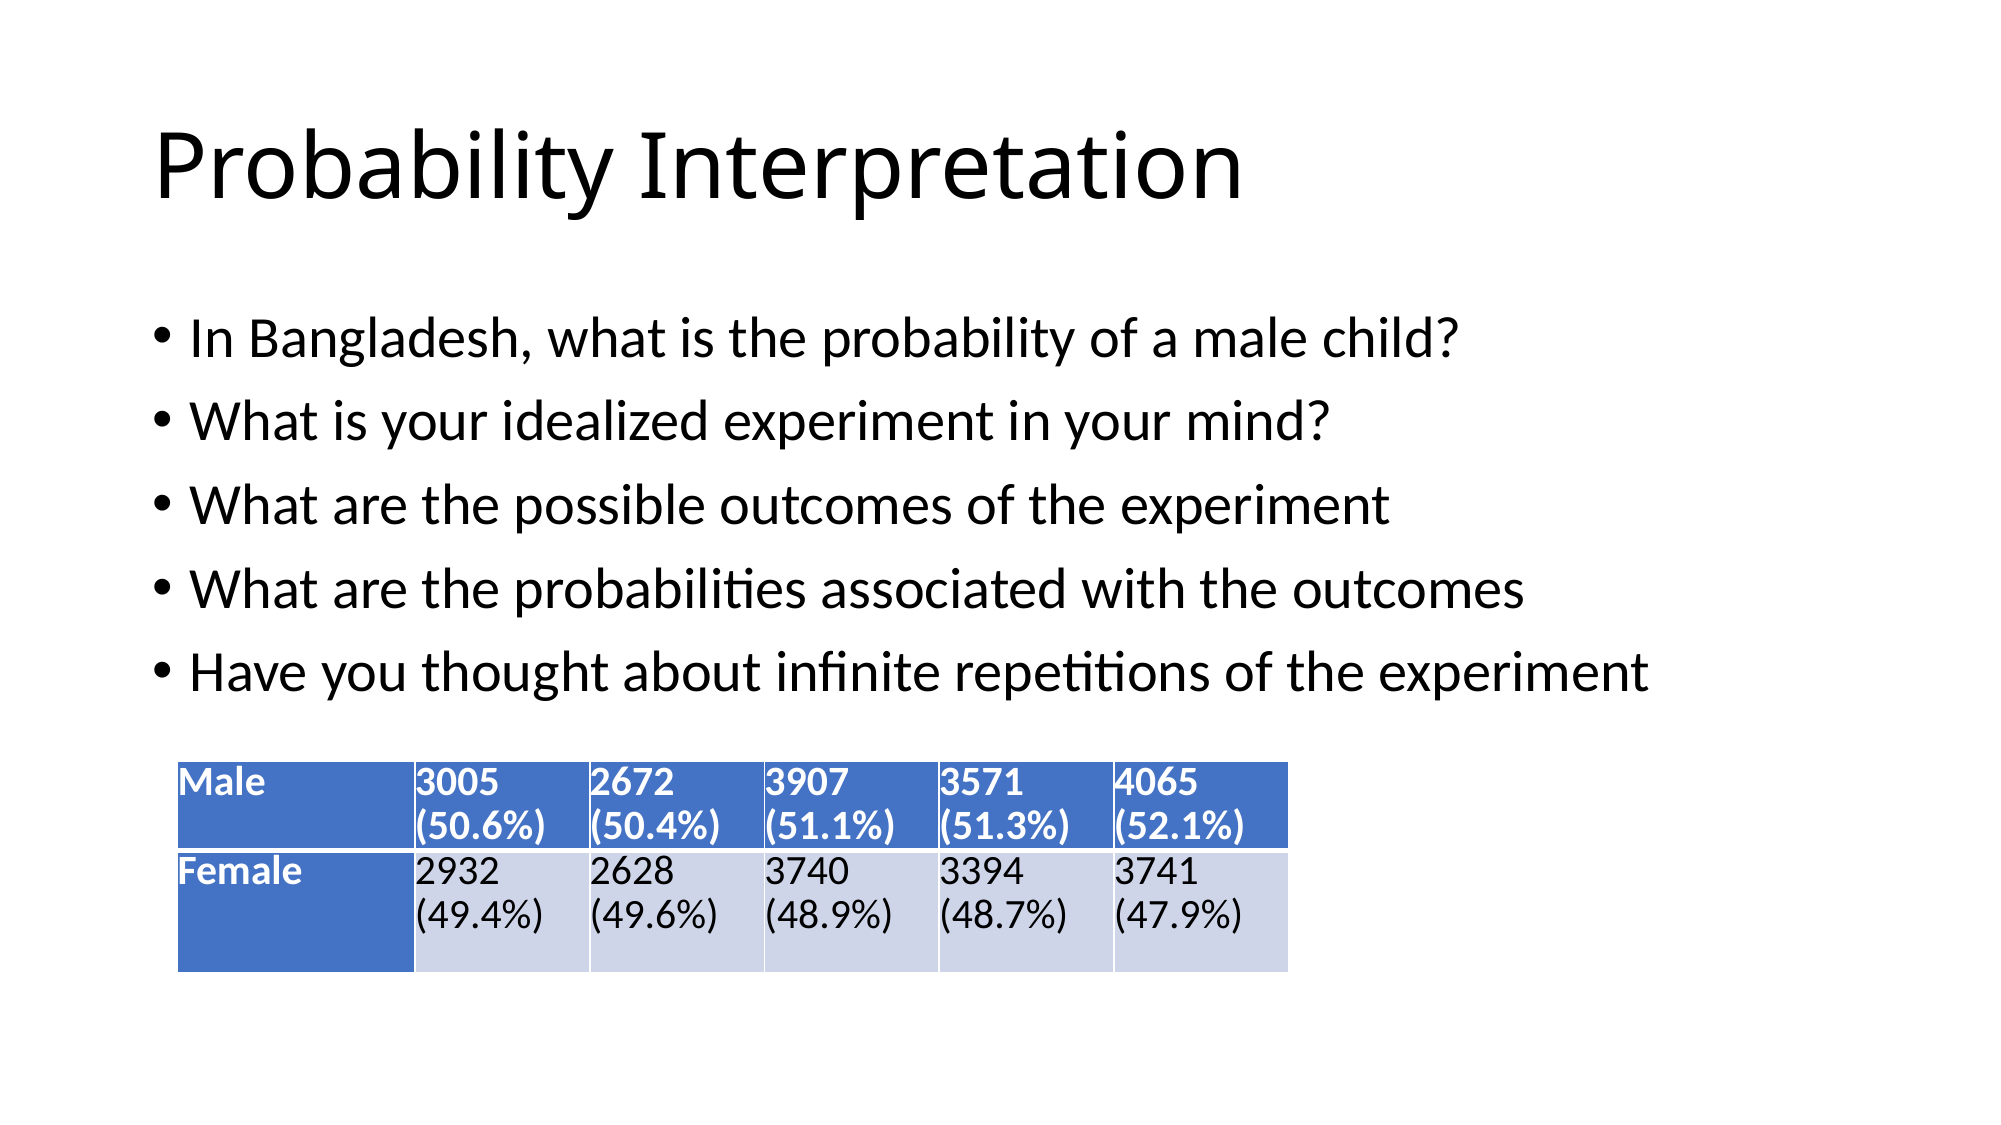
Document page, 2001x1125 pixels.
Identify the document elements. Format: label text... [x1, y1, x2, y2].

table_cell 3740 (48.9%) [765, 853, 938, 972]
table_cell 2932 (49.4%) [416, 853, 589, 972]
table_header 3005 (50.6%) [416, 762, 589, 848]
table_header Male [178, 762, 414, 848]
table_cell 3394 (48.7%) [940, 853, 1113, 972]
title Probability Interpretation [137, 59, 1863, 278]
table_cell 2628 (49.6%) [591, 853, 764, 972]
table_header 2672 (50.4%) [591, 762, 764, 848]
table_header 3571 (51.3%) [940, 762, 1113, 848]
table_cell Female [178, 853, 414, 972]
table_header 3907 (51.1%) [765, 762, 938, 848]
table_cell 3741 (47.9%) [1115, 853, 1288, 972]
table_header 4065 (52.1%) [1115, 762, 1288, 848]
list In Bangladesh, what is the probability of a male child? What is your idealized experiment in your mind? What are the possible outcomes of the experiment What are the probabilities associated with the outcomes Have you thought about infinite repetitions of the experiment [137, 299, 1863, 1039]
